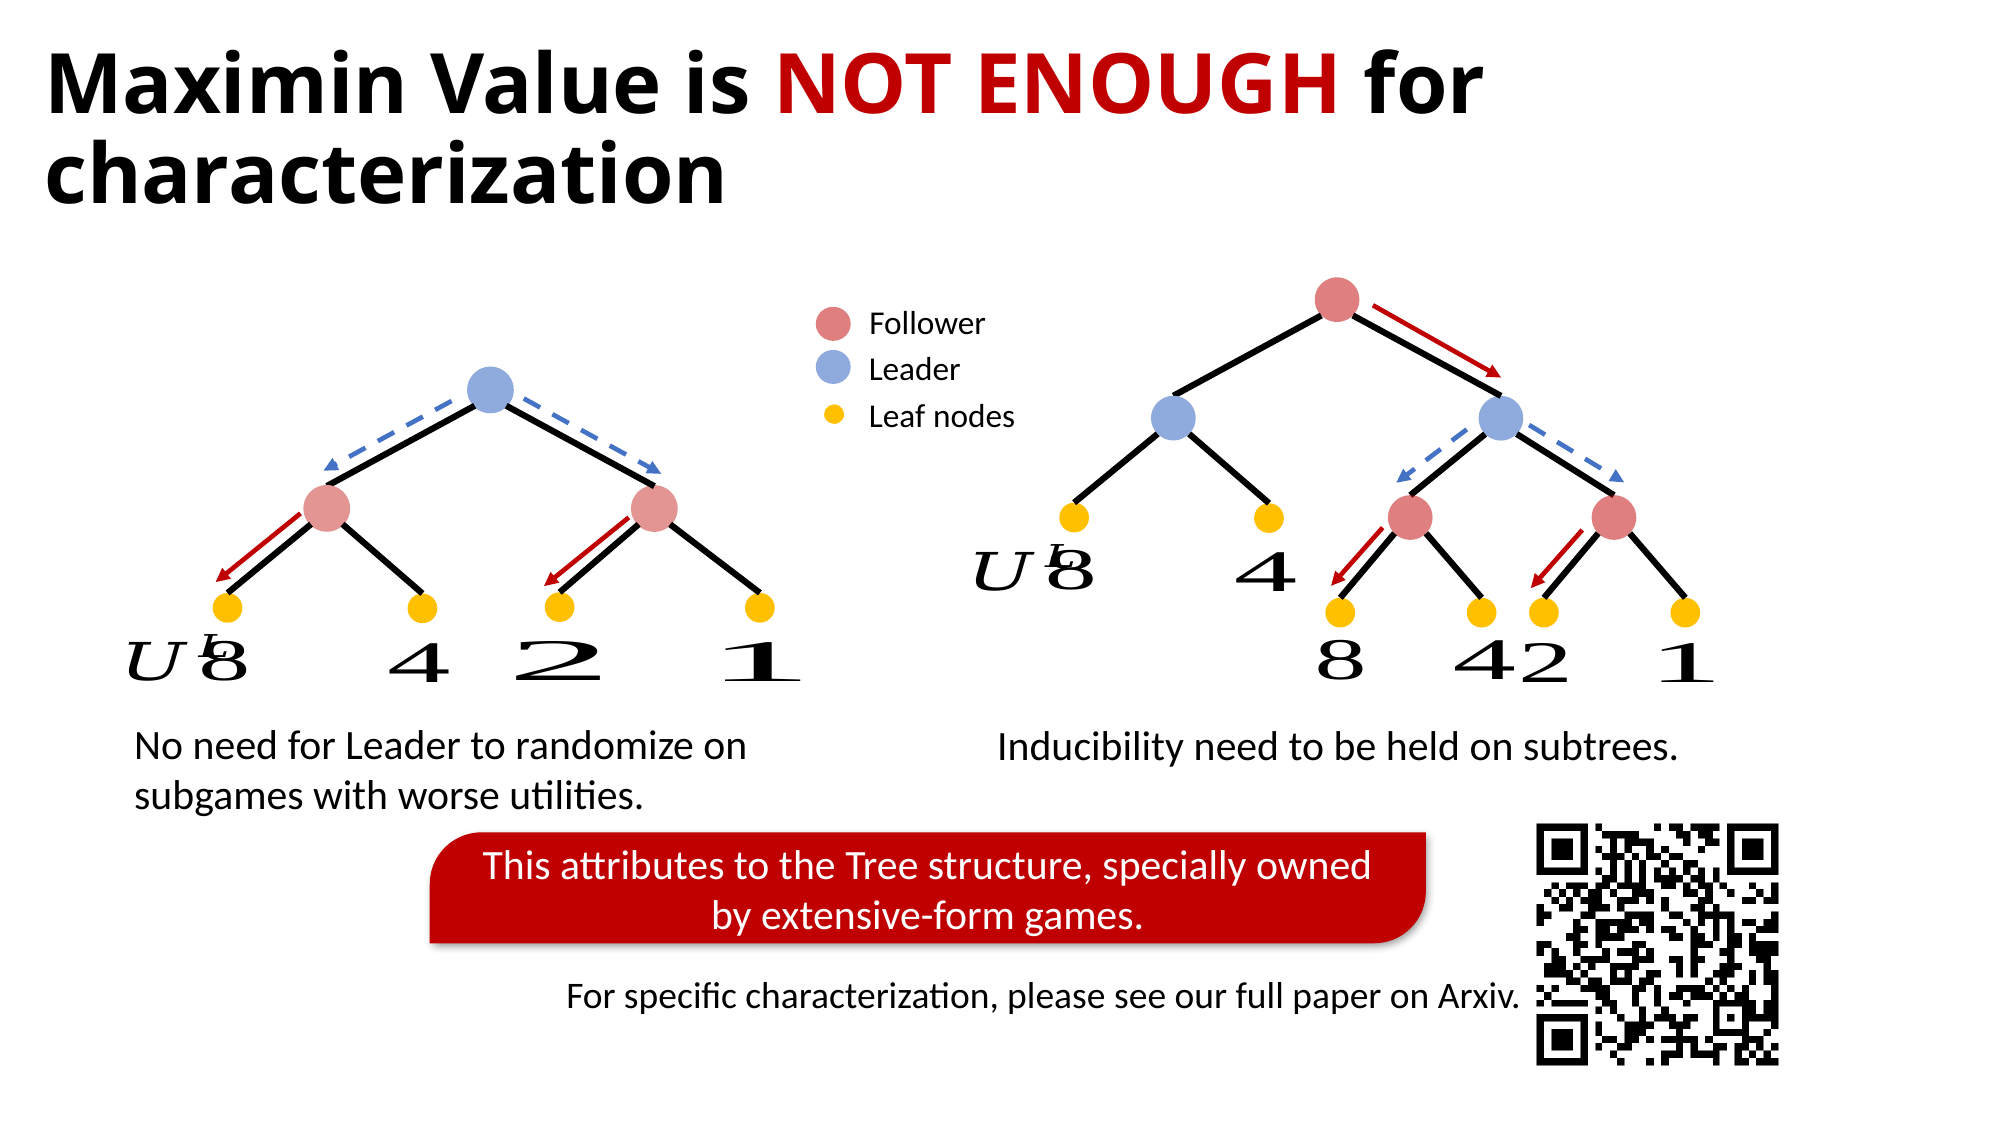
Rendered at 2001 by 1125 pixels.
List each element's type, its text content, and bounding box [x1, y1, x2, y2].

text_box For specific characterization, please see our full paper on Arxiv. [551, 963, 1522, 1024]
text_box Inducibility need to be held on subtrees. [982, 711, 1722, 777]
title Maximin Value is NOT ENOUGH for characterization [29, 22, 1971, 240]
picture [1522, 809, 1793, 1080]
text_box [815, 293, 967, 443]
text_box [120, 367, 814, 697]
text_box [967, 277, 1723, 696]
text_box This attributes to the Tree structure, specially owned by extensive-form games. [428, 831, 1427, 945]
text_box No need for Leader to randomize on subgames with worse utilities. [119, 710, 859, 826]
